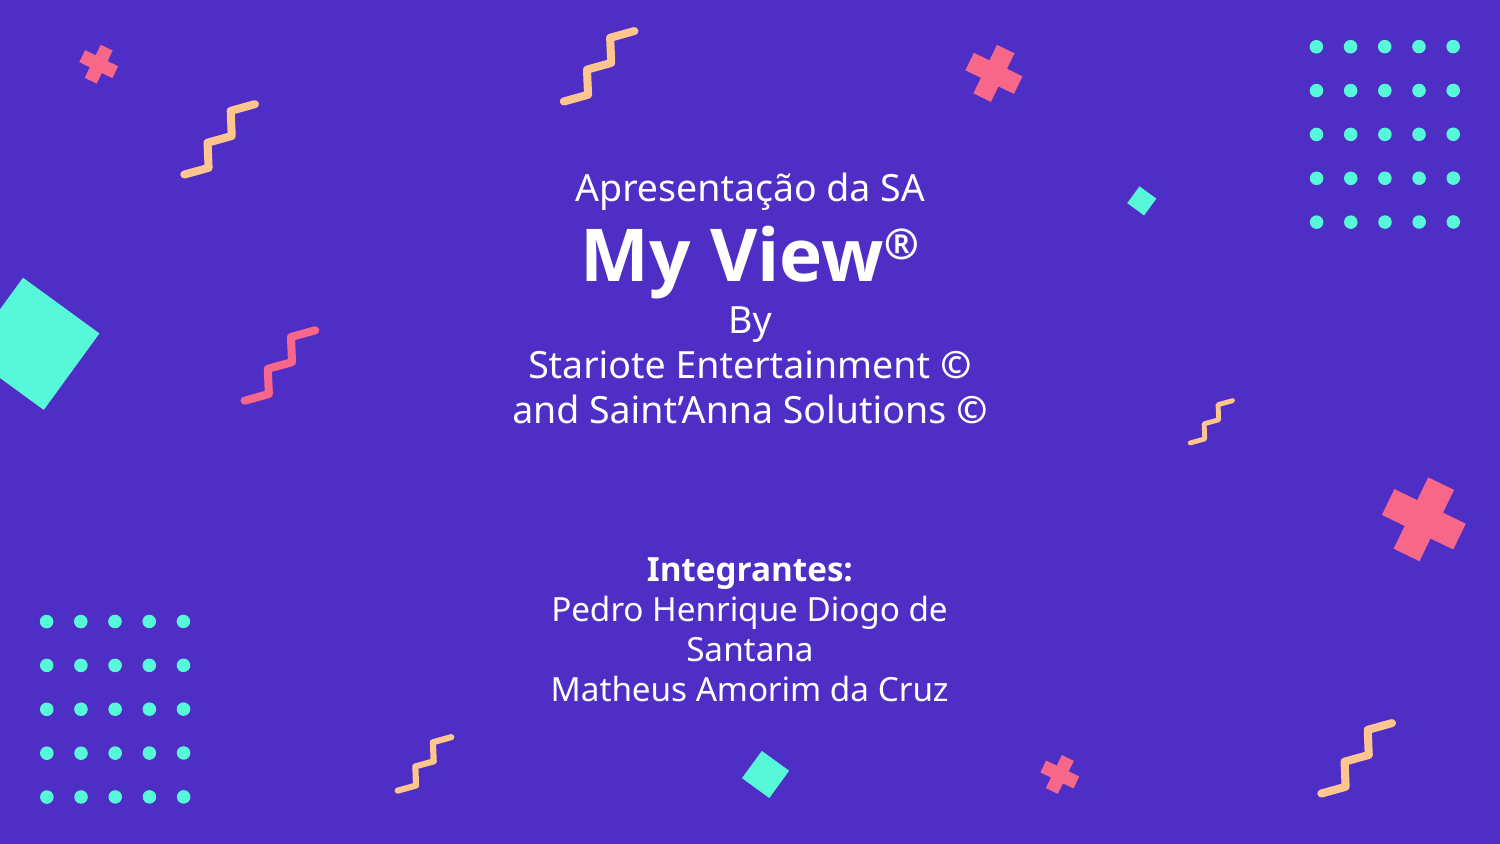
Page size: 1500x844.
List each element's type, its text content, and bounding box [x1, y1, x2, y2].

title Apresentação da SA My View® By Stariote Entertainment © and Saint’Anna Solutions © [479, 155, 1021, 447]
subtitle Integrantes: Pedro Henrique Diogo de Santana Matheus Amorim da Cruz [479, 533, 1021, 689]
